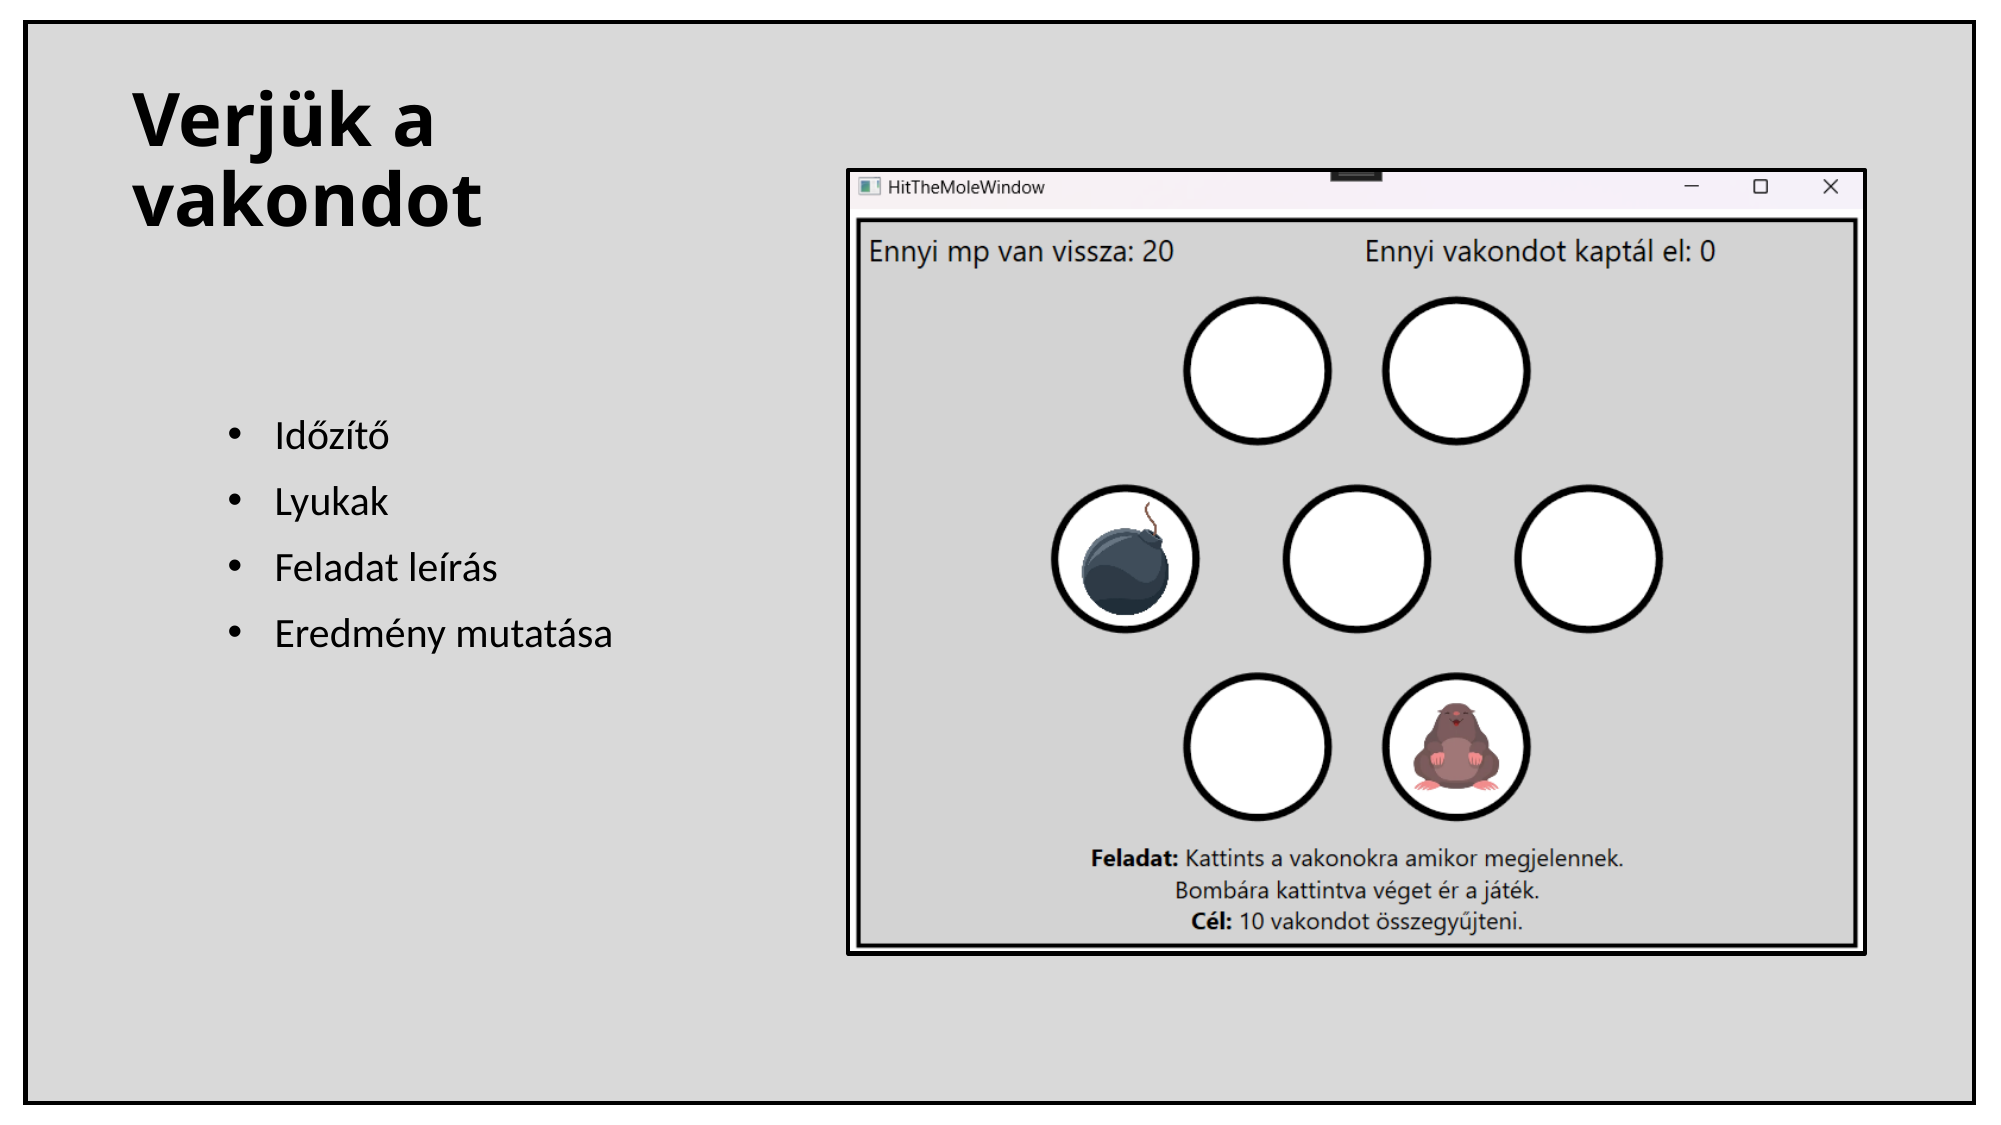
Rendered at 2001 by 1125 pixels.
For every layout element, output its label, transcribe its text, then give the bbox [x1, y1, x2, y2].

title Verjük a vakondot [117, 74, 804, 251]
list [850, 171, 1863, 952]
list Időzítő Lyukak Feladat leírás Eredmény mutatása [212, 406, 713, 835]
